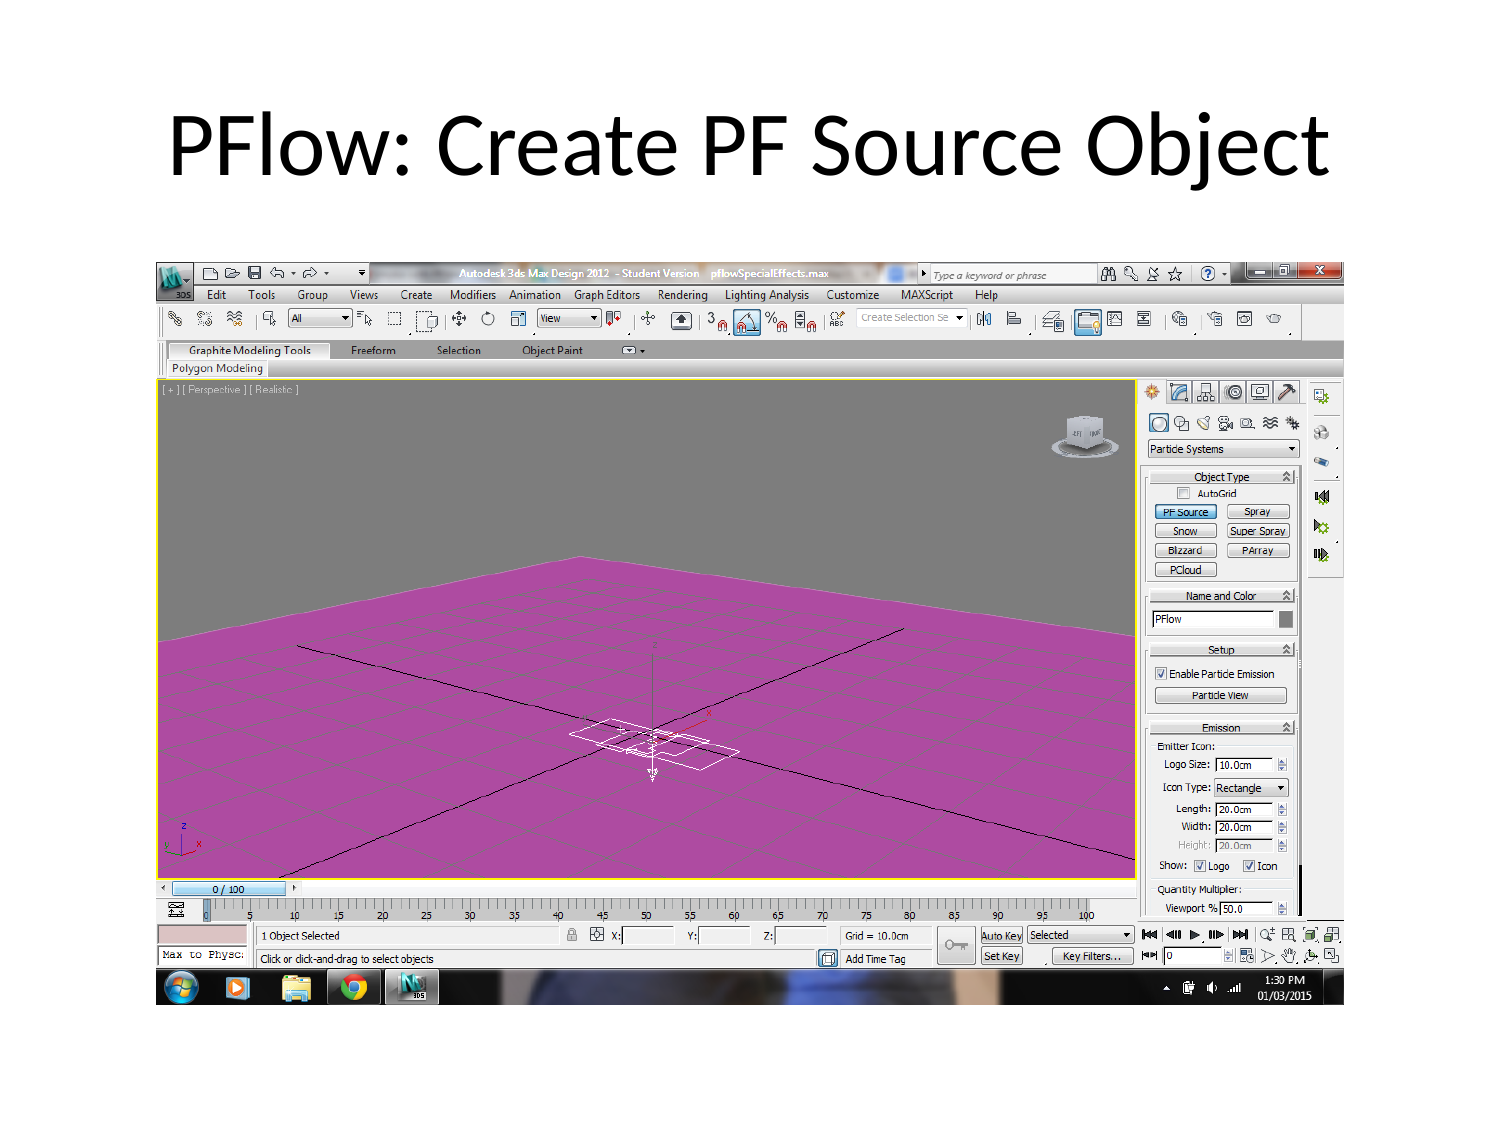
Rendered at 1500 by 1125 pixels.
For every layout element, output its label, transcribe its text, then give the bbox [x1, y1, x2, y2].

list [74, 262, 1426, 1006]
title PFlow: Create PF Source Object [75, 45, 1425, 233]
